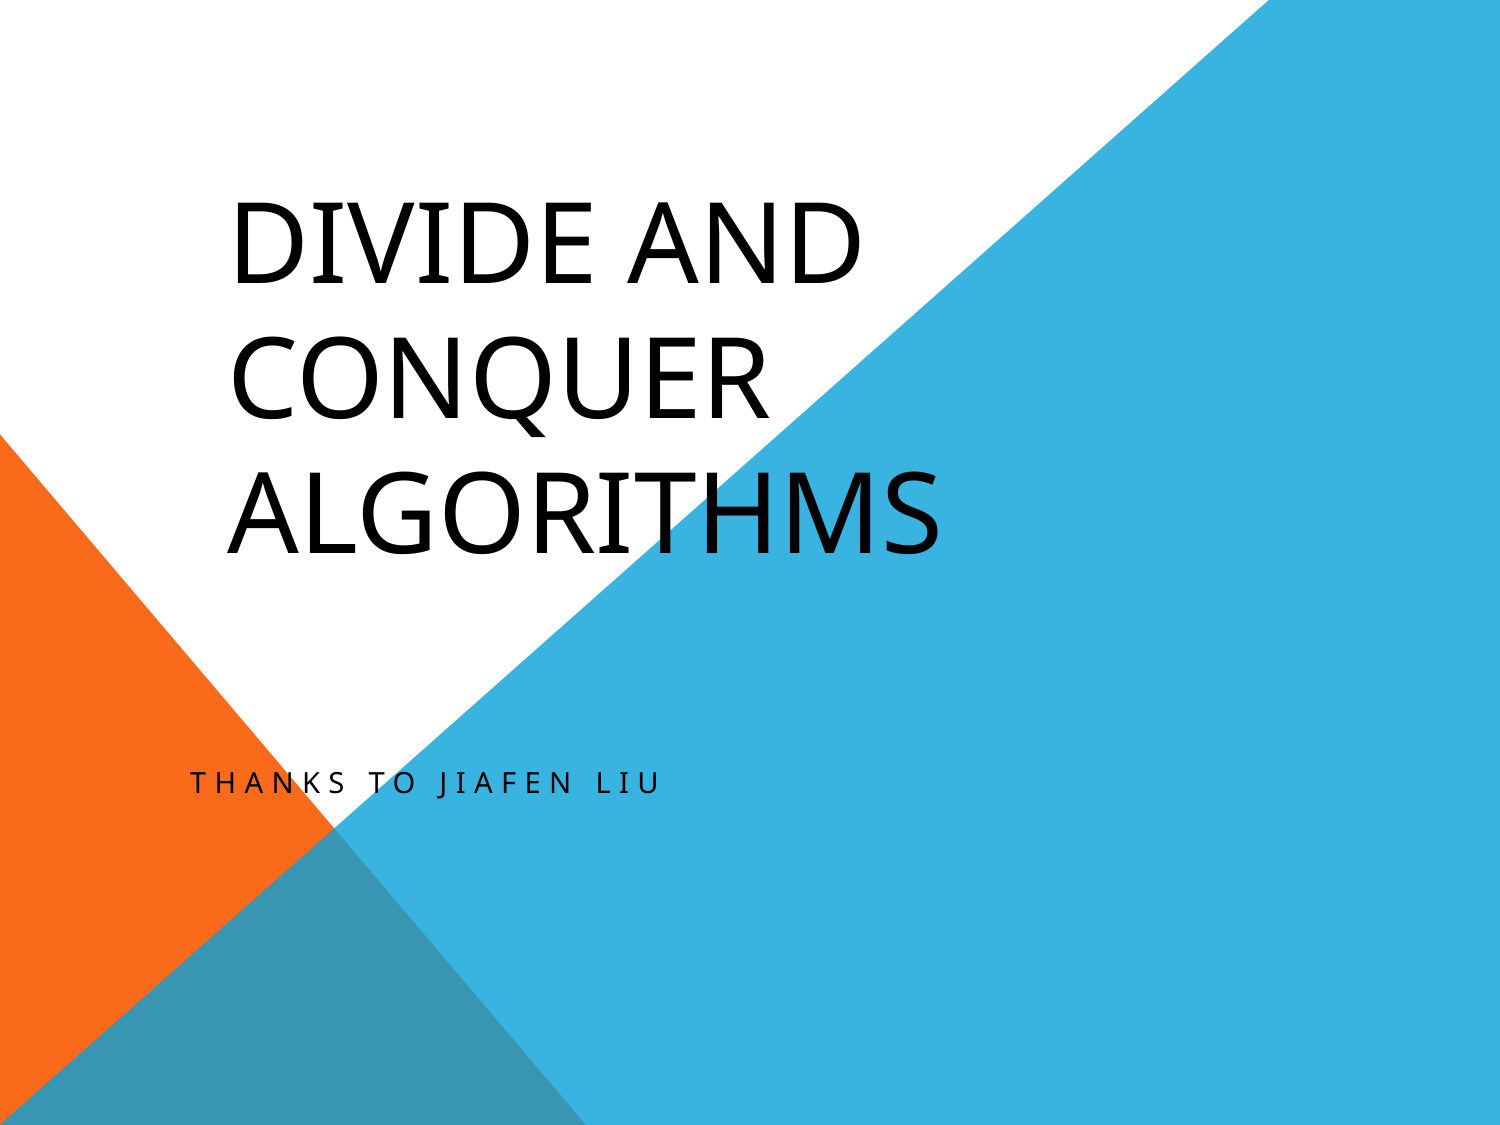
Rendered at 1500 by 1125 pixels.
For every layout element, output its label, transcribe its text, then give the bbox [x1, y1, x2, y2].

subtitle Thanks to Jiafen Liu [174, 762, 1413, 837]
title Divide And Conquer Algorithms [212, 450, 1425, 713]
text_box [174, 837, 1413, 913]
